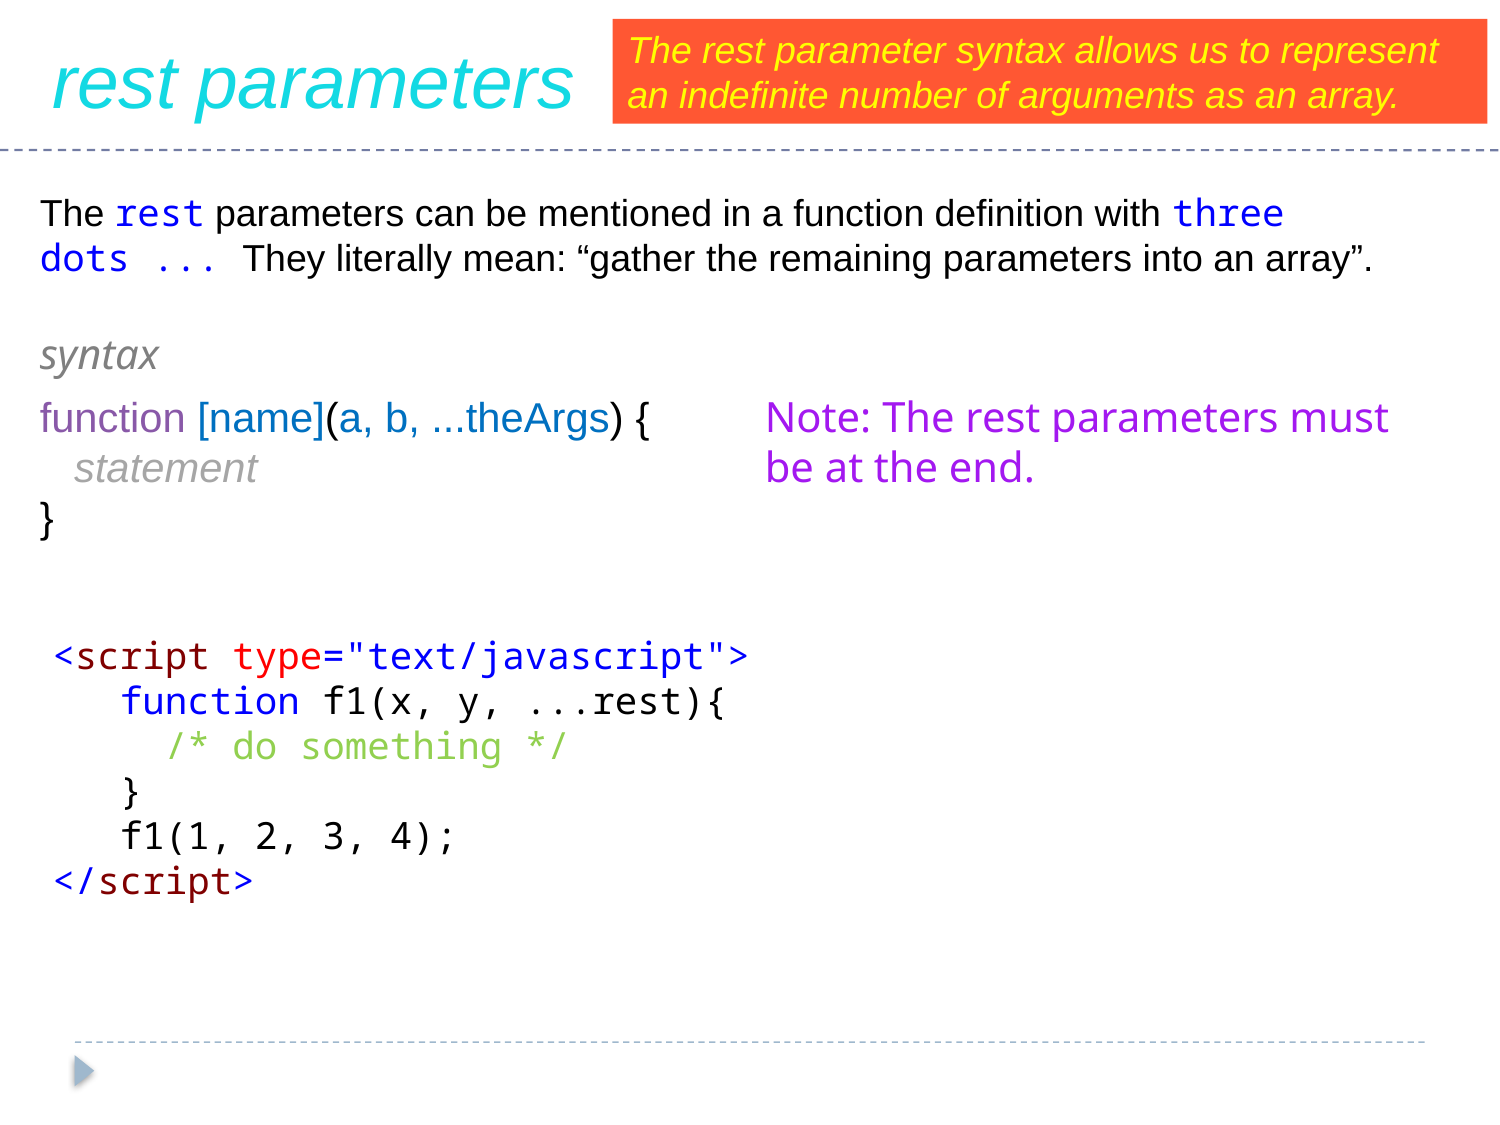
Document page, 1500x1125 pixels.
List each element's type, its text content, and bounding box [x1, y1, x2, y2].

text_box syntax [24, 320, 1475, 383]
text_box The rest parameters can be mentioned in a function definition with three dots ... They literally mean: “gather the remaining parameters into an array”. [24, 181, 1475, 287]
text_box <script type="text/javascript"> function f1(x, y, ...rest){ /* do something */ } f1(1, 2, 3, 4); </script> [37, 624, 1463, 910]
text_box rest parameters [37, 26, 1450, 131]
text_box Note: The rest parameters must be at the end. [749, 383, 1438, 499]
text_box function [name](a, b, ...theArgs) { statement } [24, 383, 1475, 549]
text_box The rest parameter syntax allows us to represent an indefinite number of arguments as an array. [612, 18, 1488, 124]
